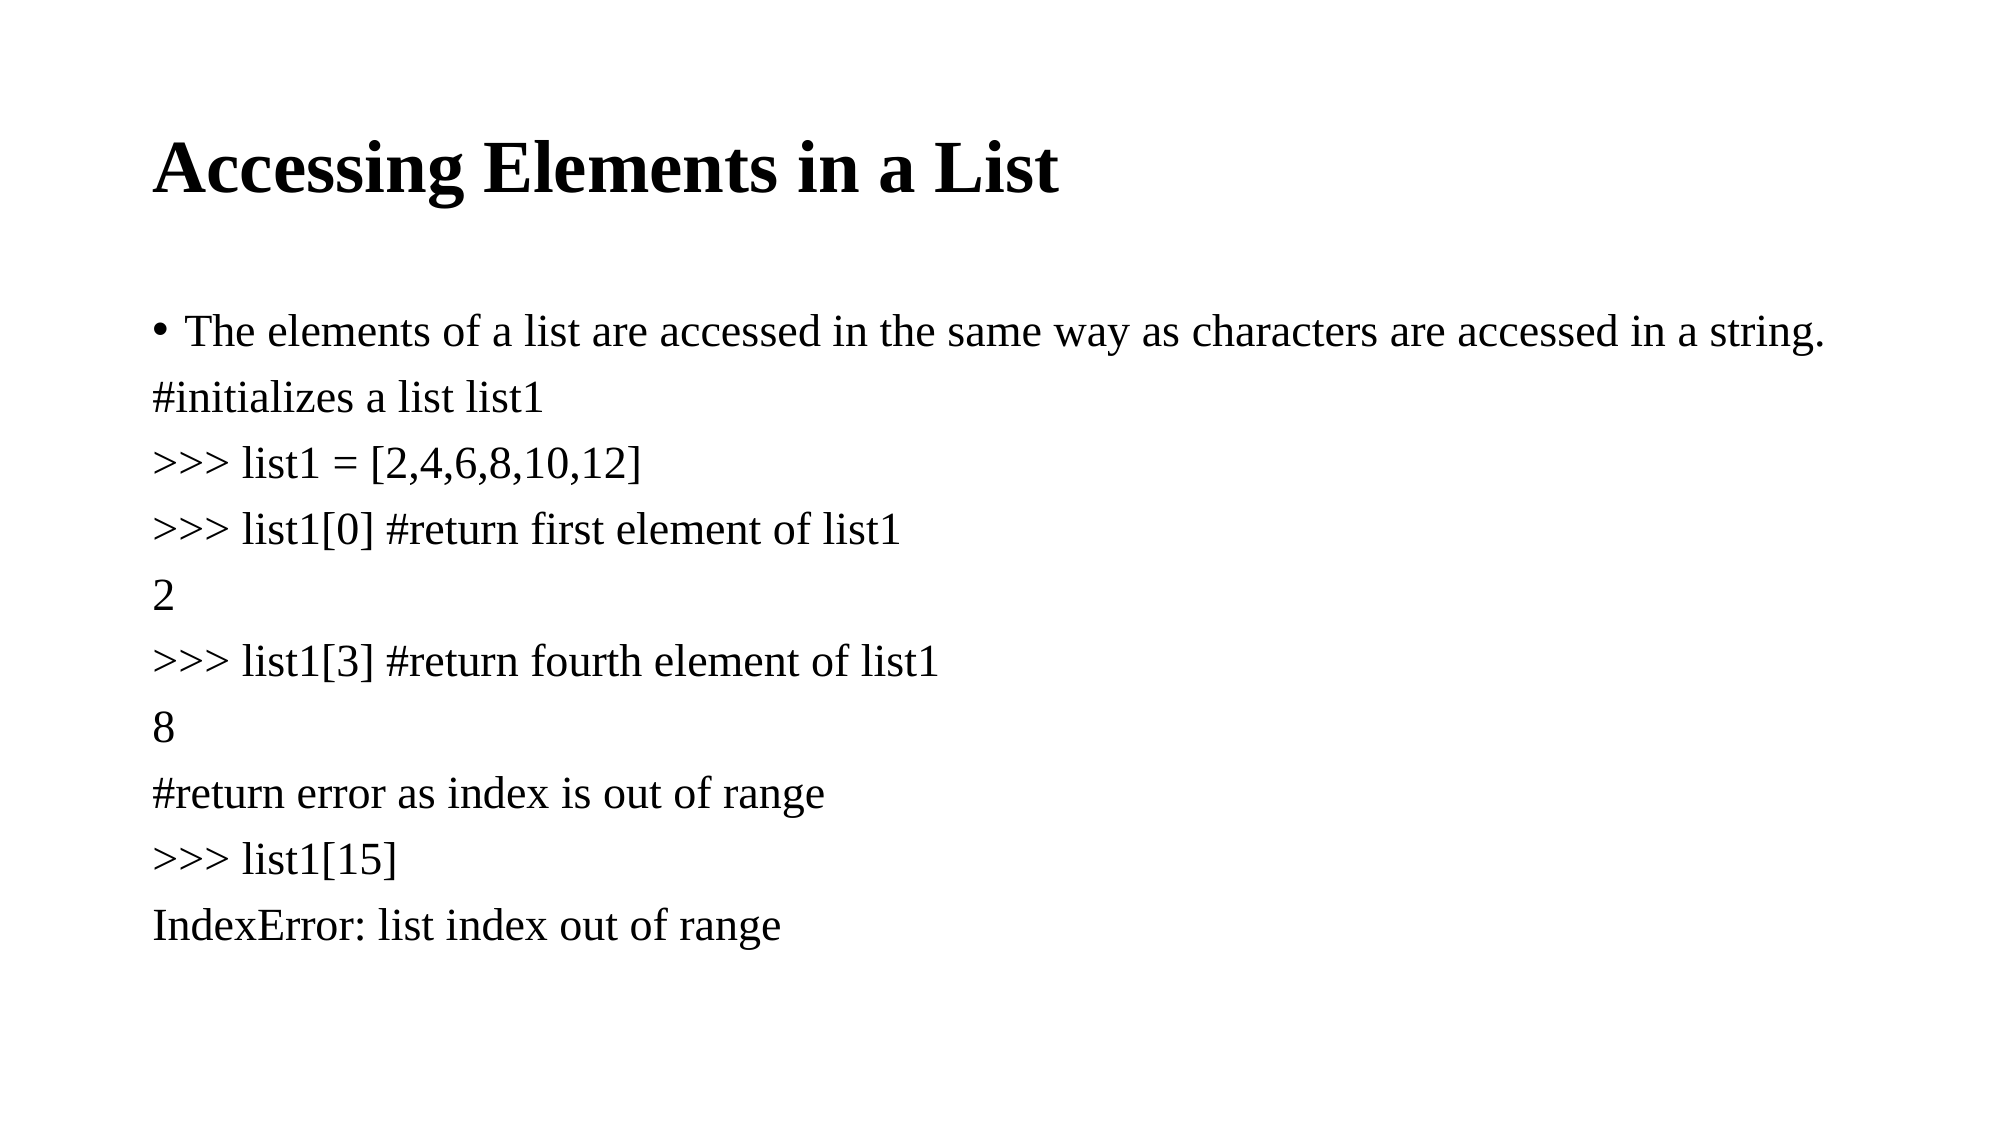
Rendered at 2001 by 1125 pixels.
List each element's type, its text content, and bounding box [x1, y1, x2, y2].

list The elements of a list are accessed in the same way as characters are accessed in a string. #initializes a list list1 >>> list1 = [2,4,6,8,10,12] >>> list1[0] #return first element of list1 2 >>> list1[3] #return fourth element of list1 8 #return error as index is out of range >>> list1[15] IndexError: list index out of range [137, 299, 1863, 1014]
title Accessing Elements in a List [137, 59, 1863, 278]
